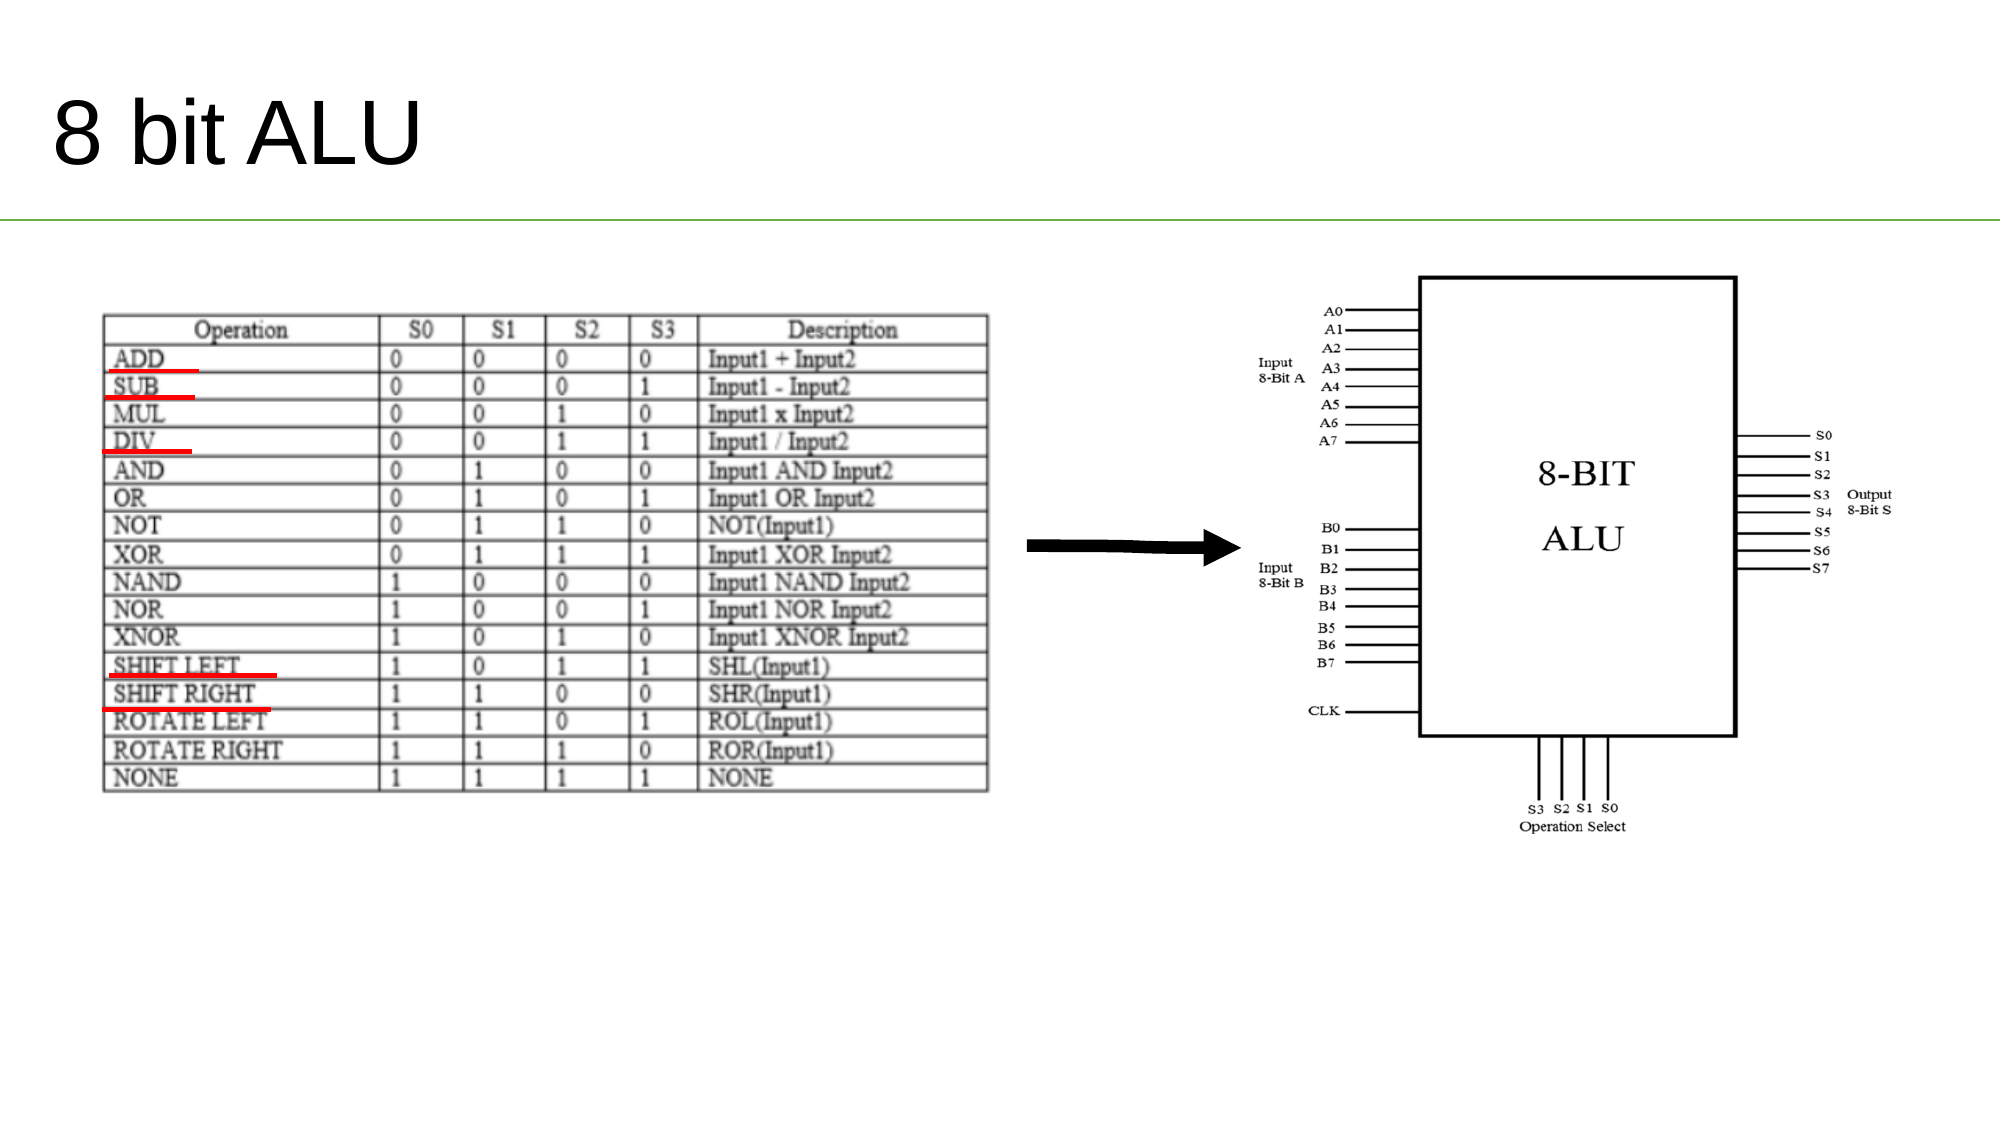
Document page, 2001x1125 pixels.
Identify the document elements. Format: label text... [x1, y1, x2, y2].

text_box [64, 301, 1789, 1016]
text_box 8 bit ALU [37, 78, 1624, 204]
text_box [93, 297, 1052, 812]
picture [1258, 275, 1892, 834]
